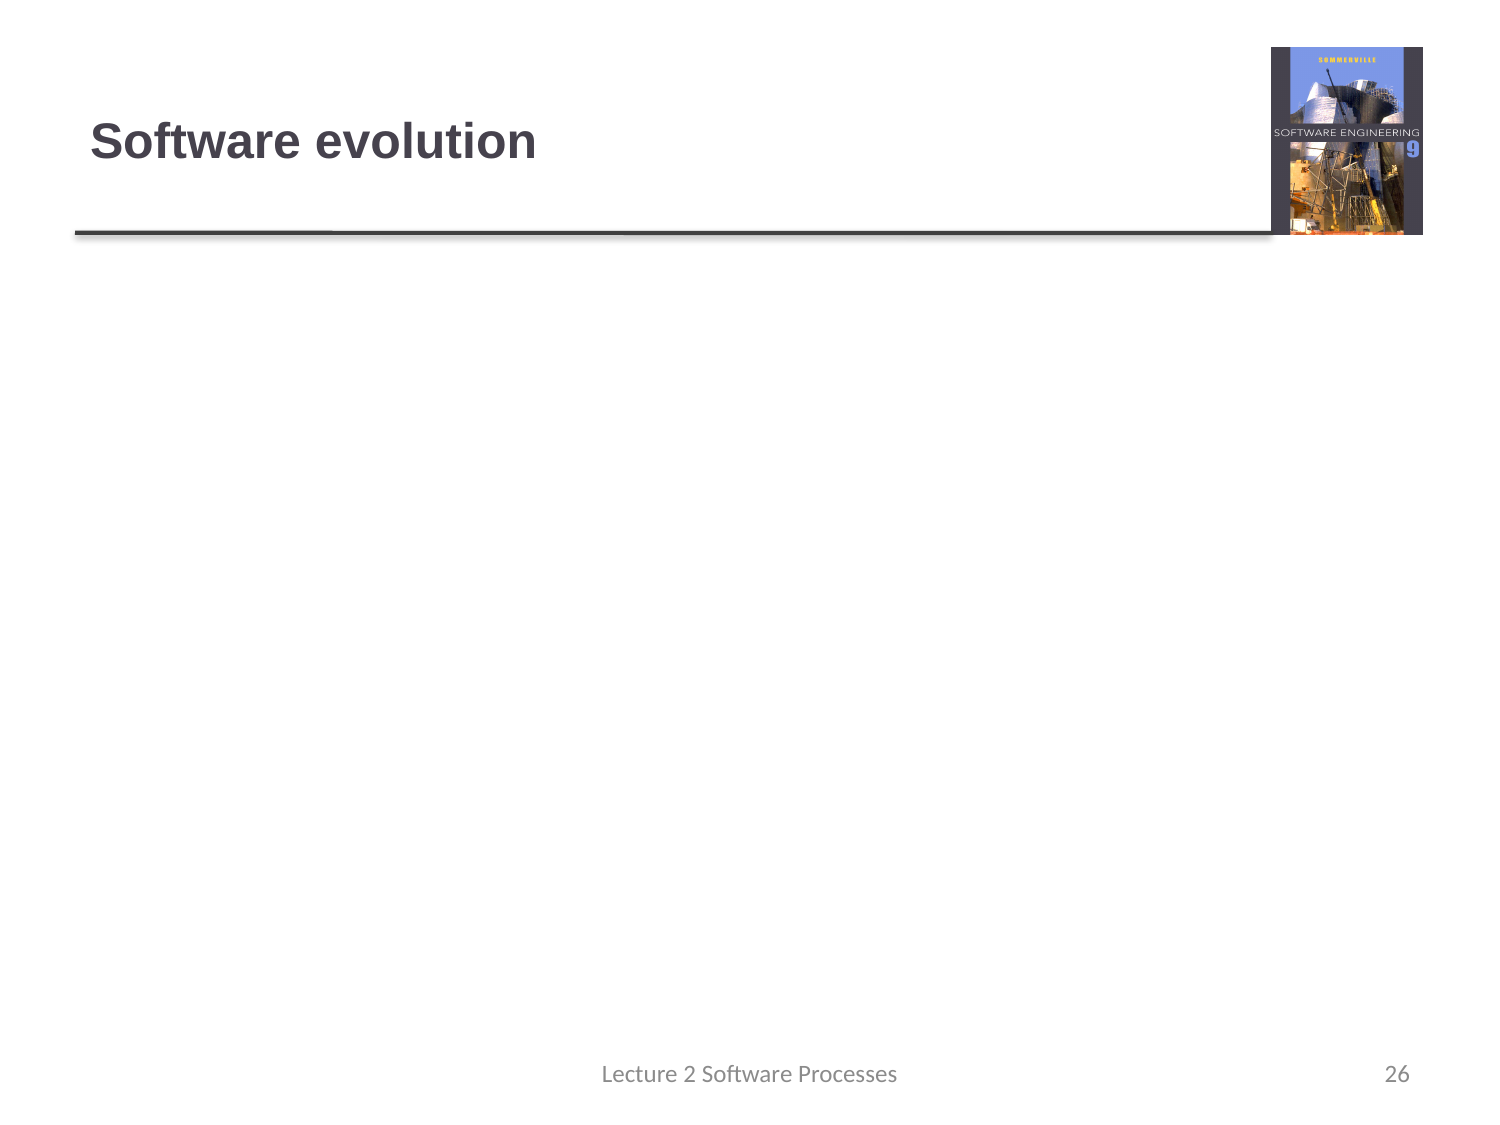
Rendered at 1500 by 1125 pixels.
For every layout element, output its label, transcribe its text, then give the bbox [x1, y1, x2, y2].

footer Lecture 2 Software Processes [512, 1042, 988, 1103]
title Software evolution [74, 44, 1272, 233]
slide_number 26 [1074, 1042, 1425, 1103]
picture [1272, 47, 1423, 235]
